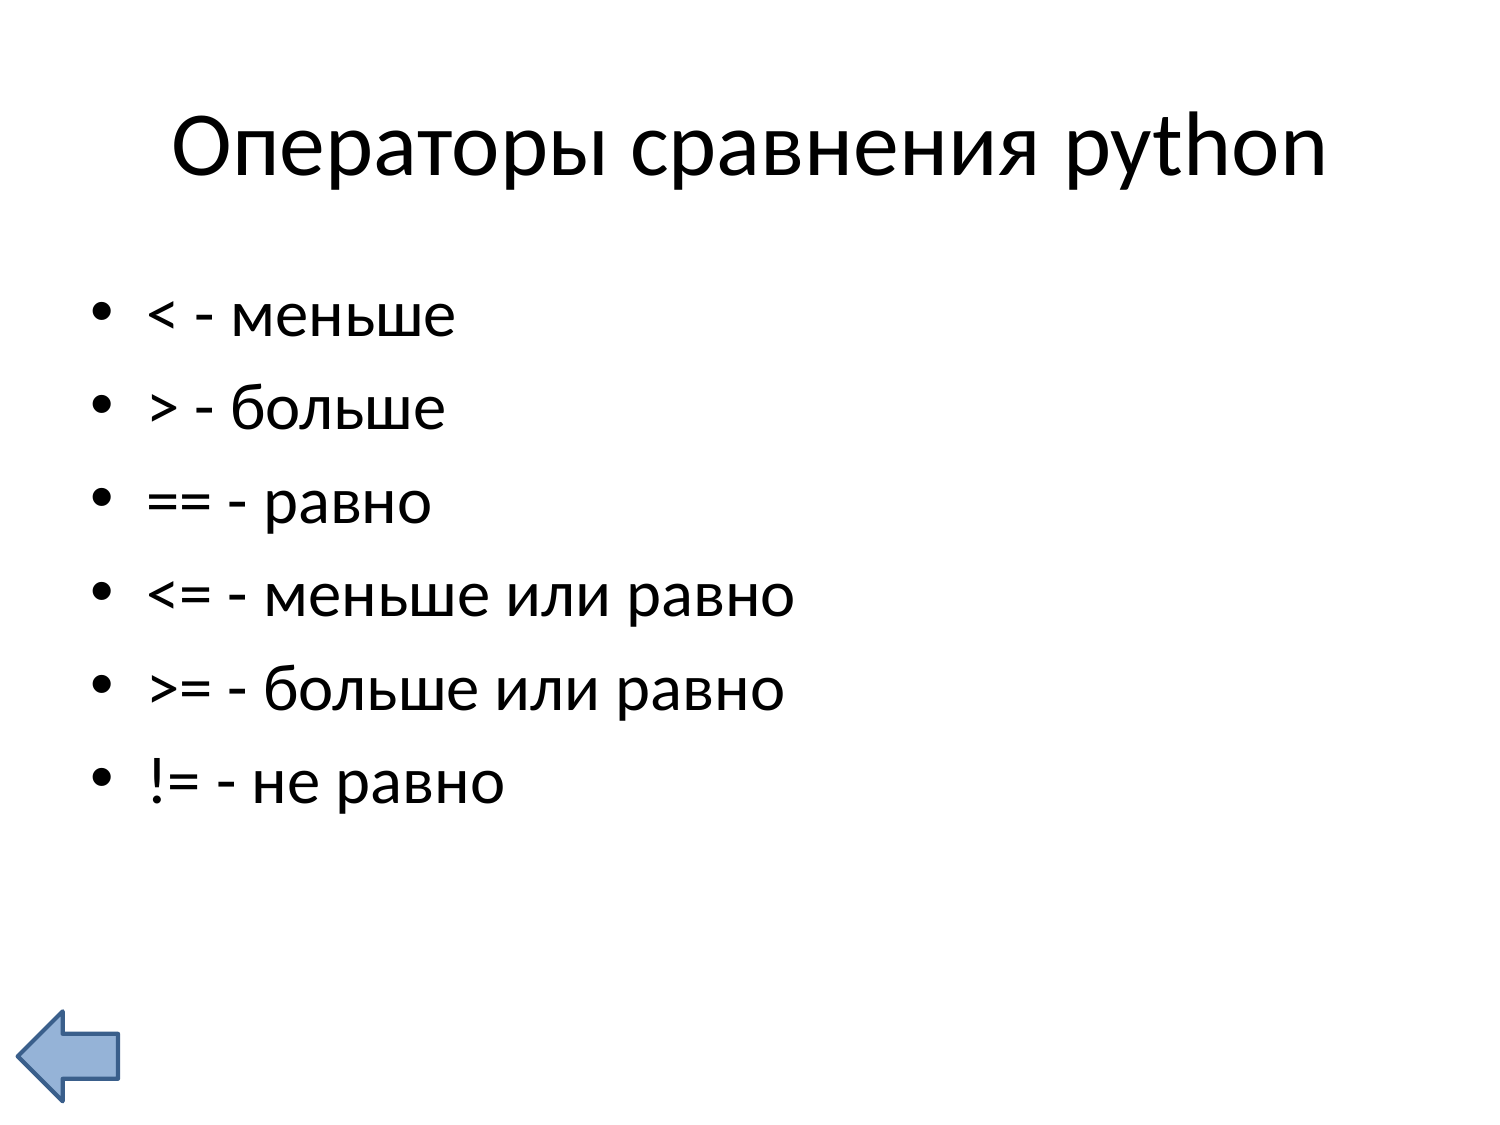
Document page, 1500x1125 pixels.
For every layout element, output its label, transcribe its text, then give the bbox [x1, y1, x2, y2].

title Операторы сравнения python [75, 45, 1425, 233]
list < - меньше > - больше == - равно <= - меньше или равно >= - больше или равно != - не равно [75, 262, 1425, 1005]
text_box [15, 1009, 121, 1104]
